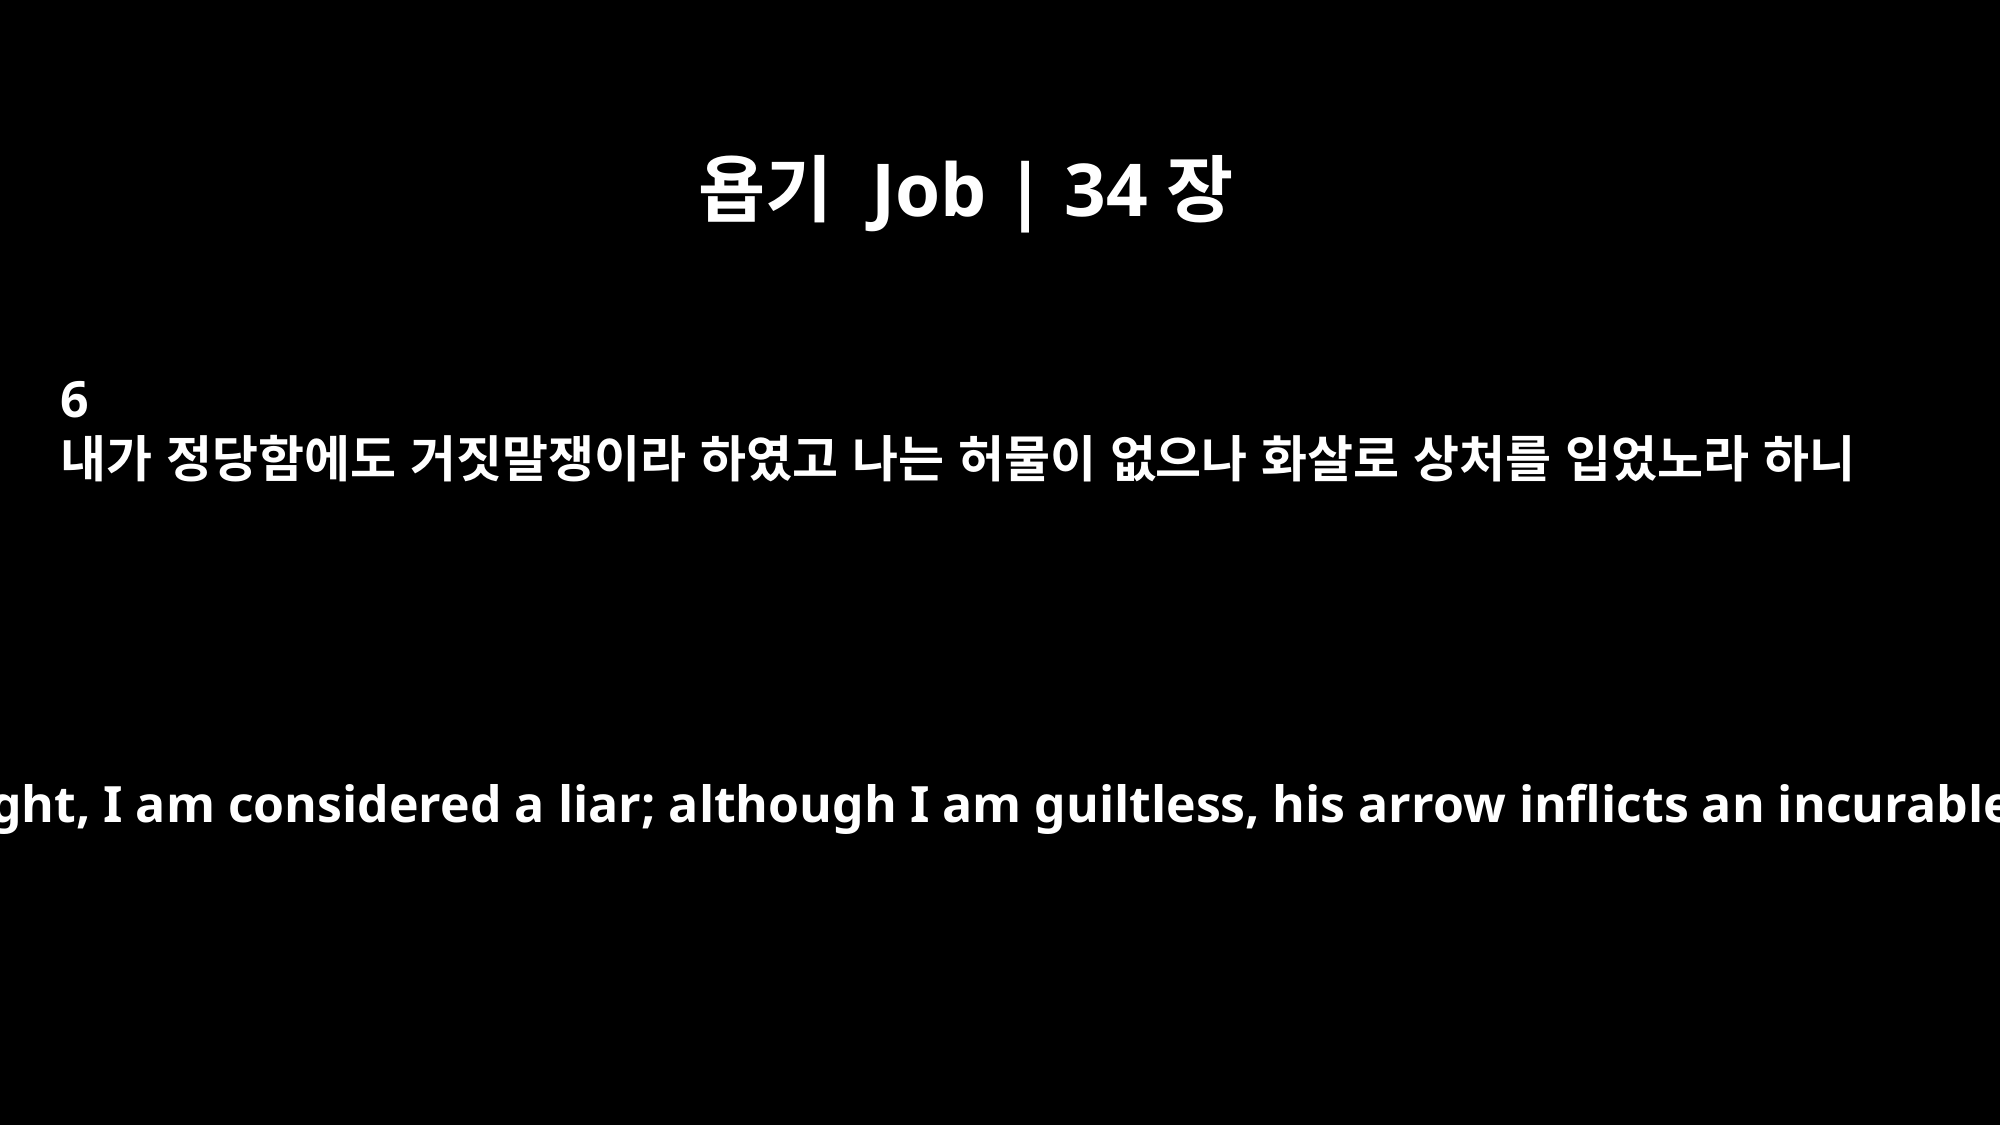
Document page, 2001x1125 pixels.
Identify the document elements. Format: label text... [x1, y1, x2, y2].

text_box Although I am right, I am considered a liar; although I am guiltless, his arrow inflicts an incurable wound.' [0, 764, 2000, 840]
text_box 욥기 Job | 34장 [683, 136, 1249, 239]
text_box 6 내가 정당함에도 거짓말쟁이라 하였고 나는 허물이 없으나 화살로 상처를 입었노라 하니 [45, 359, 1872, 495]
